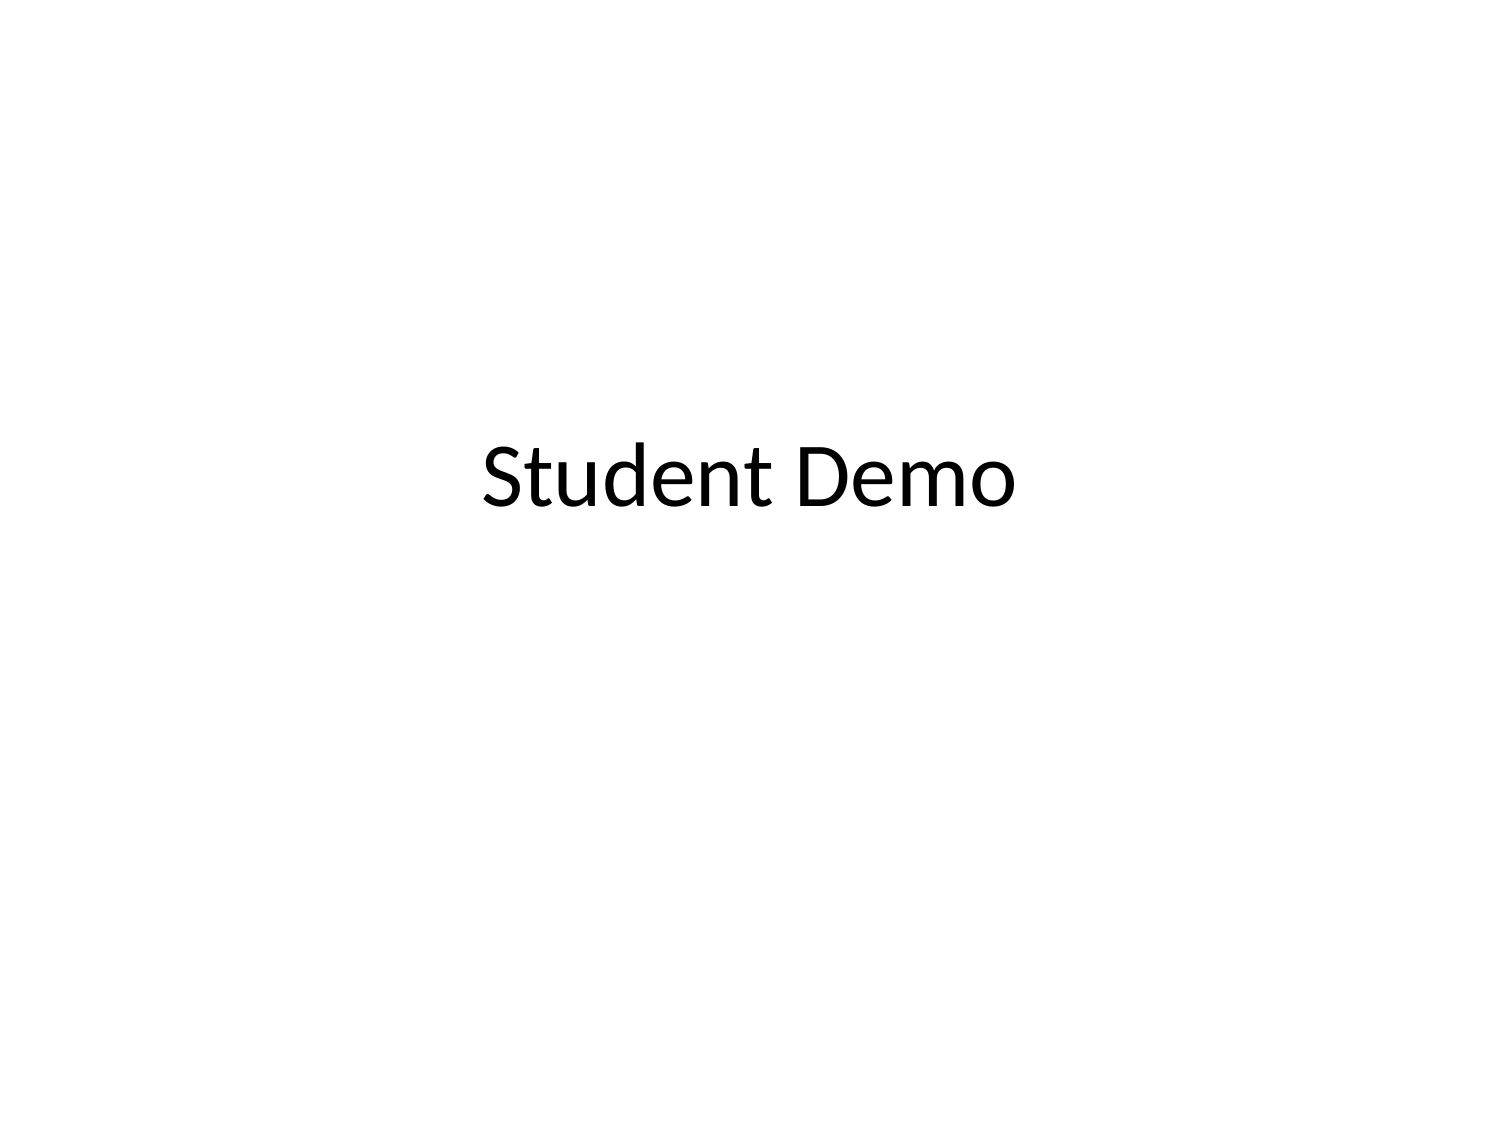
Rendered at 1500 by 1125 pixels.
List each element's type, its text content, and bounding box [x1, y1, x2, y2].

title Student Demo [112, 349, 1388, 591]
